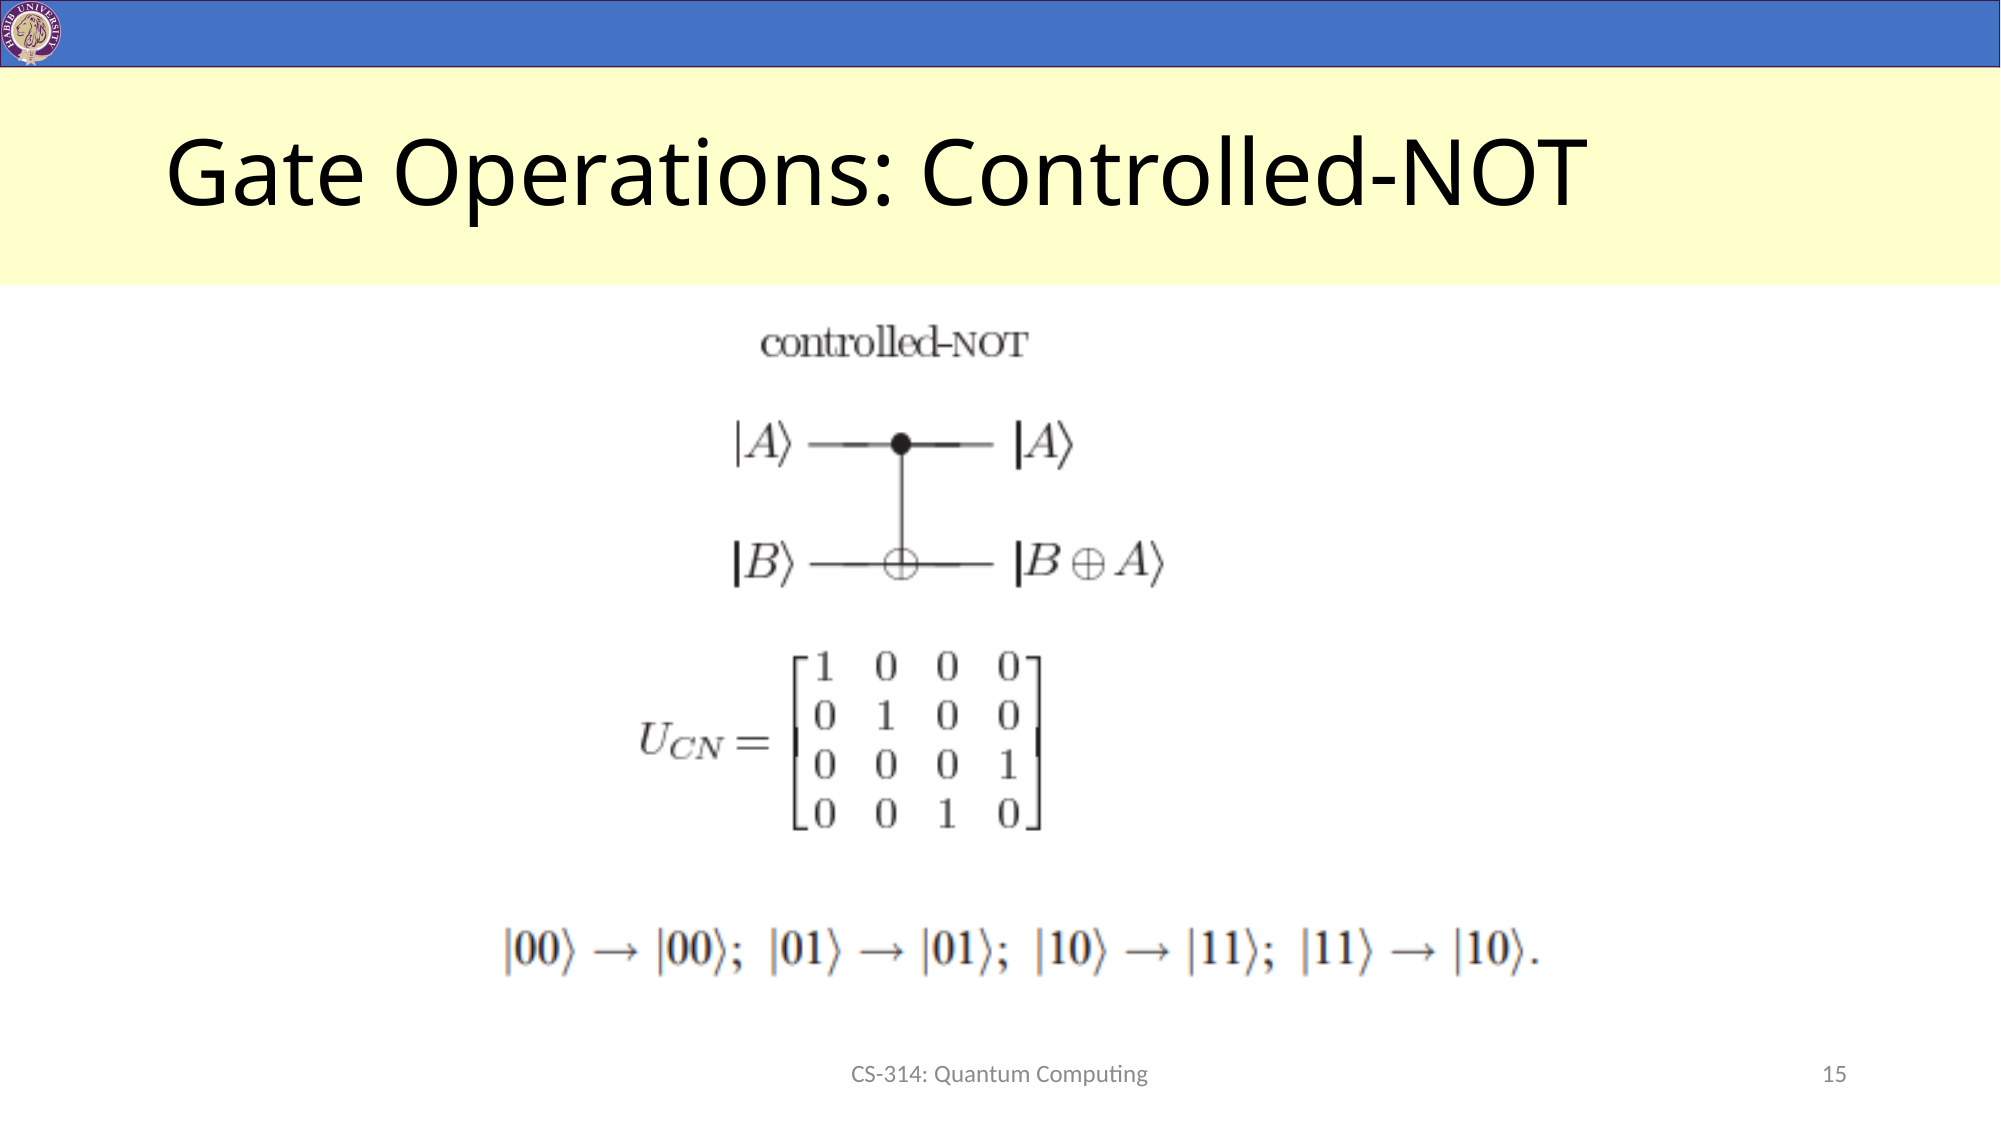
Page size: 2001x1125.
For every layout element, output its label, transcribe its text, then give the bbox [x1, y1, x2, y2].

title Gate Operations: Controlled-NOT [0, 67, 2000, 285]
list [593, 301, 1208, 885]
picture [463, 892, 1567, 1008]
footer CS-314: Quantum Computing [662, 1042, 1338, 1103]
picture [1, 0, 62, 67]
slide_number 15 [1412, 1042, 1863, 1103]
